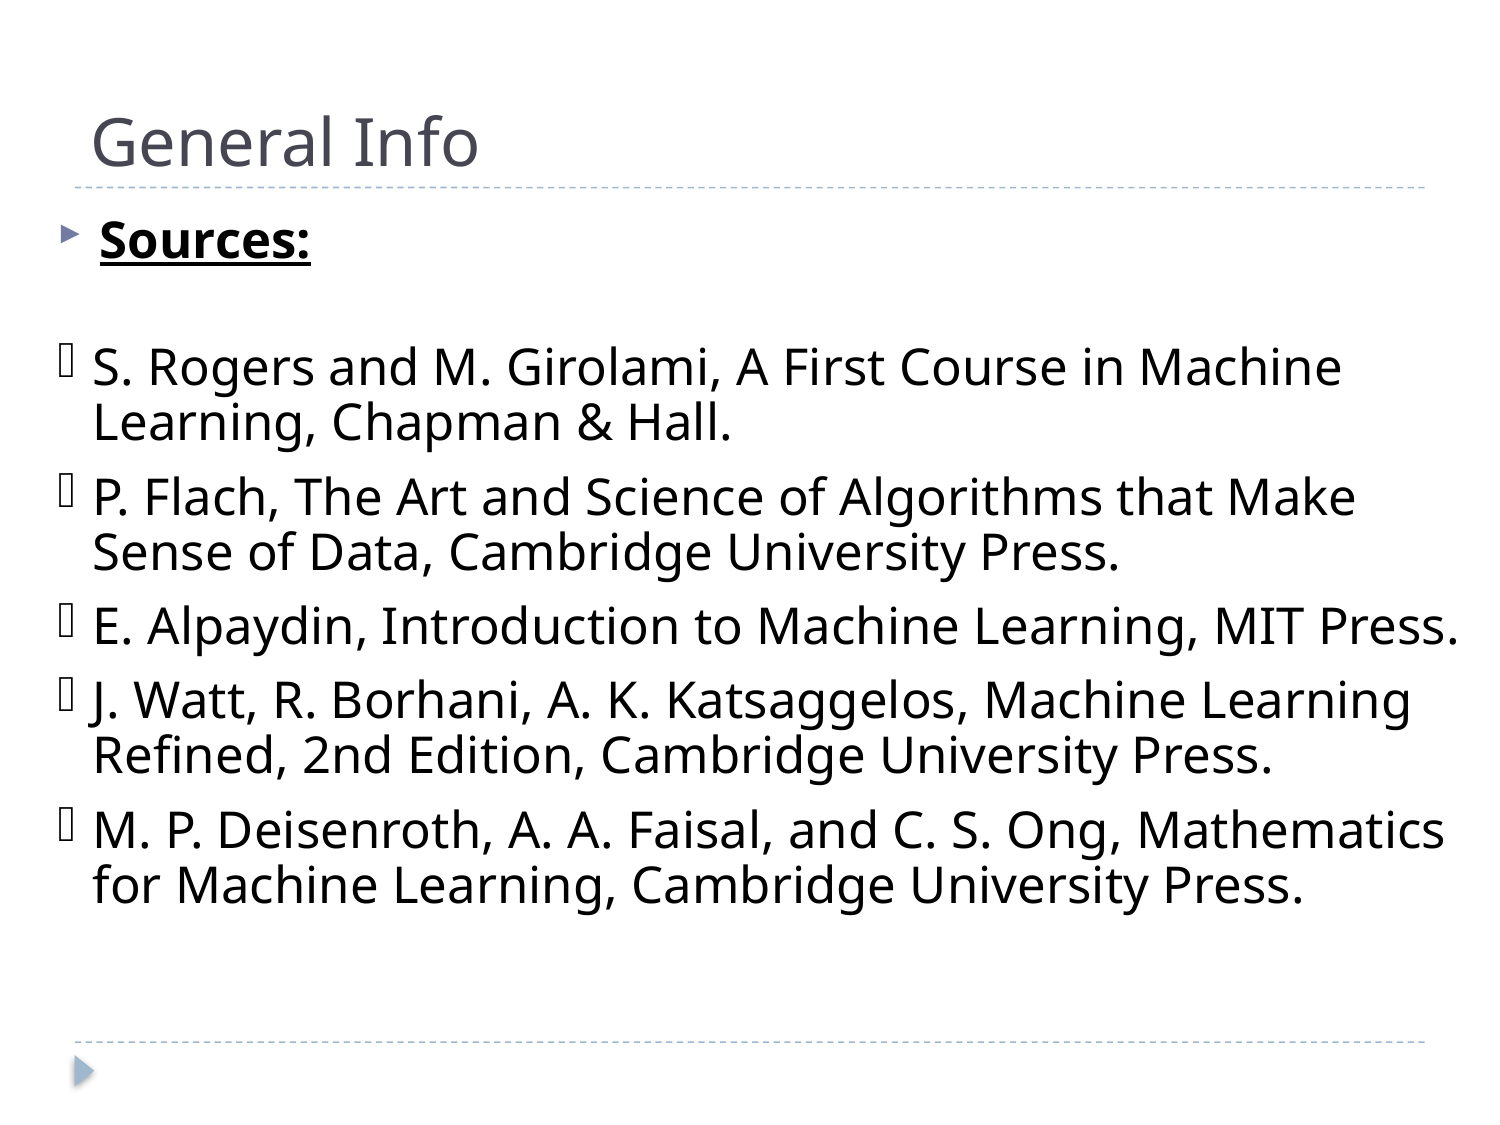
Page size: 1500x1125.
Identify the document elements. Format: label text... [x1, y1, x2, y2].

list Sources: S. Rogers and M. Girolami, A First Course in Machine Learning, Chapman & Hall. P. Flach, The Art and Science of Algorithms that Make Sense of Data, Cambridge University Press. E. Alpaydin, Introduction to Machine Learning, MIT Press. J. Watt, R. Borhani, A. K. Katsaggelos, Machine Learning Refined, 2nd Edition, Cambridge University Press. M. P. Deisenroth, A. A. Faisal, and C. S. Ong, Mathematics for Machine Learning, Cambridge University Press. [42, 200, 1500, 1010]
title General Info [75, 24, 1425, 188]
